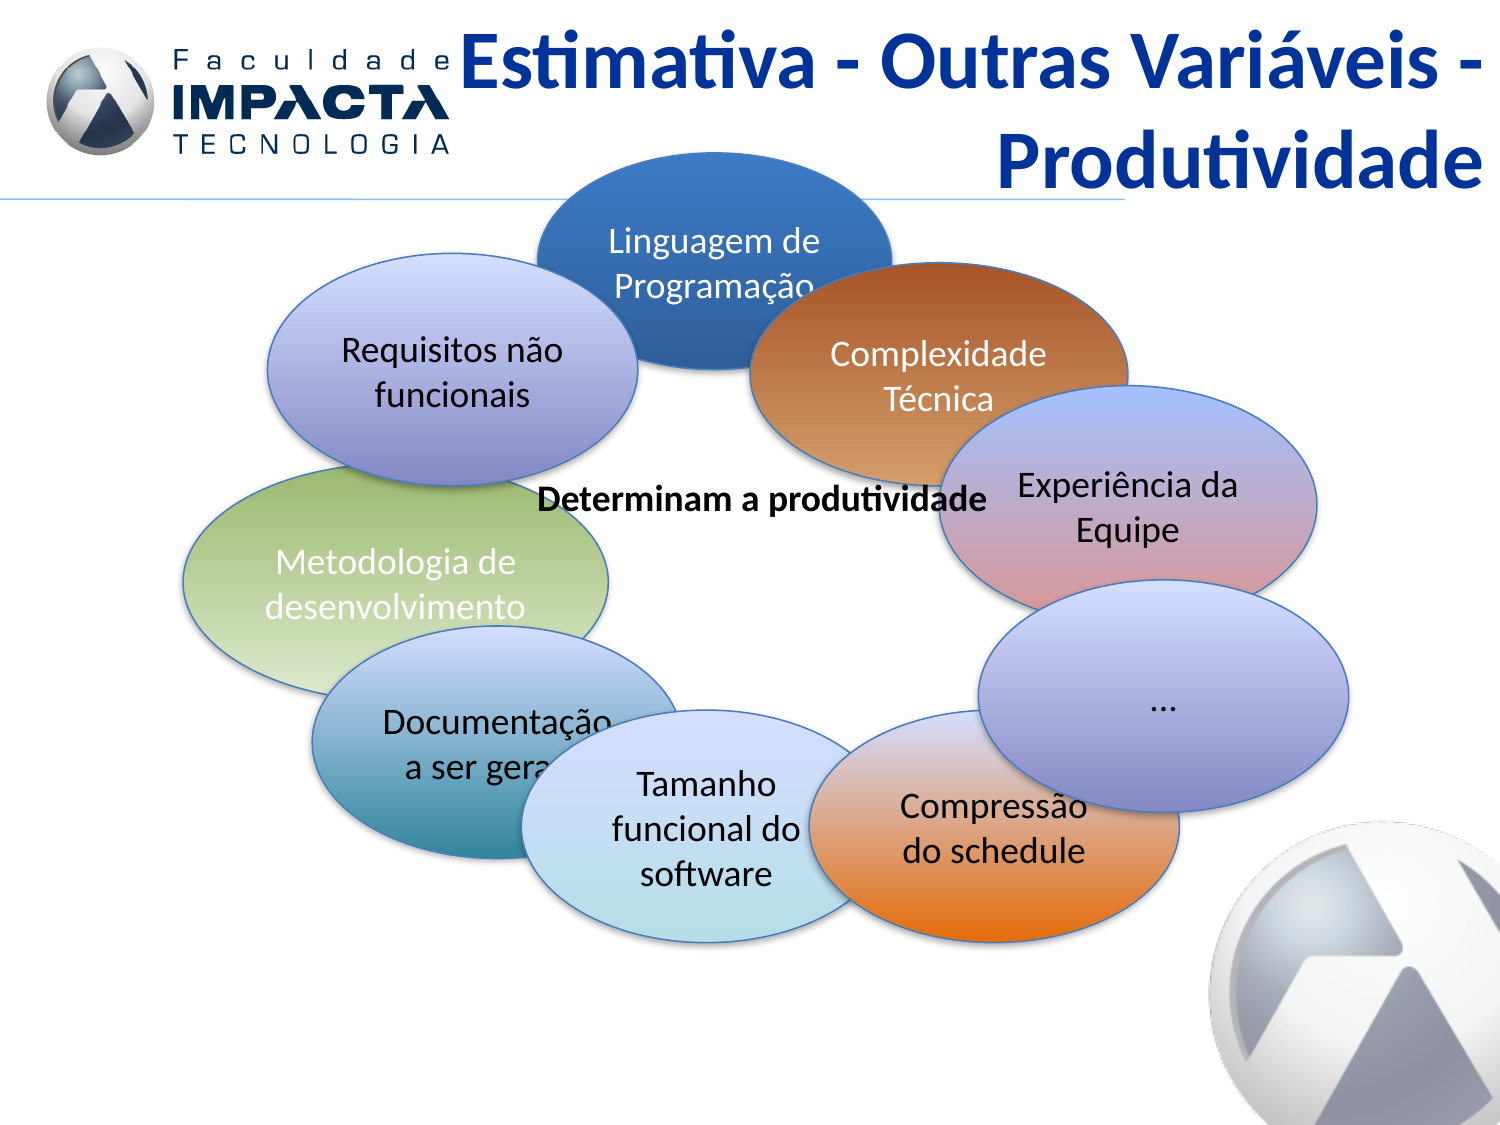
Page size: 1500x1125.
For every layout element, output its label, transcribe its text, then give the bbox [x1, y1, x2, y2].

text_box ... [977, 579, 1350, 814]
text_box Requisitos não funcionais [266, 252, 639, 487]
text_box Documentação a ser gerada [311, 625, 677, 860]
text_box Estimativa - Outras Variáveis - Produtividade [100, 75, 1500, 135]
text_box Tamanho funcional do software [520, 709, 849, 944]
text_box Complexidade Técnica [749, 261, 1129, 466]
text_box Determinam a produtividade [522, 466, 1003, 527]
text_box Linguagem de Programação [536, 152, 893, 371]
picture [35, 35, 458, 164]
text_box Metodologia de desenvolvimento [182, 468, 610, 695]
text_box Compressão do schedule [808, 710, 1181, 944]
picture [1206, 787, 1500, 1125]
text_box Experiência da Equipe [941, 384, 1318, 610]
